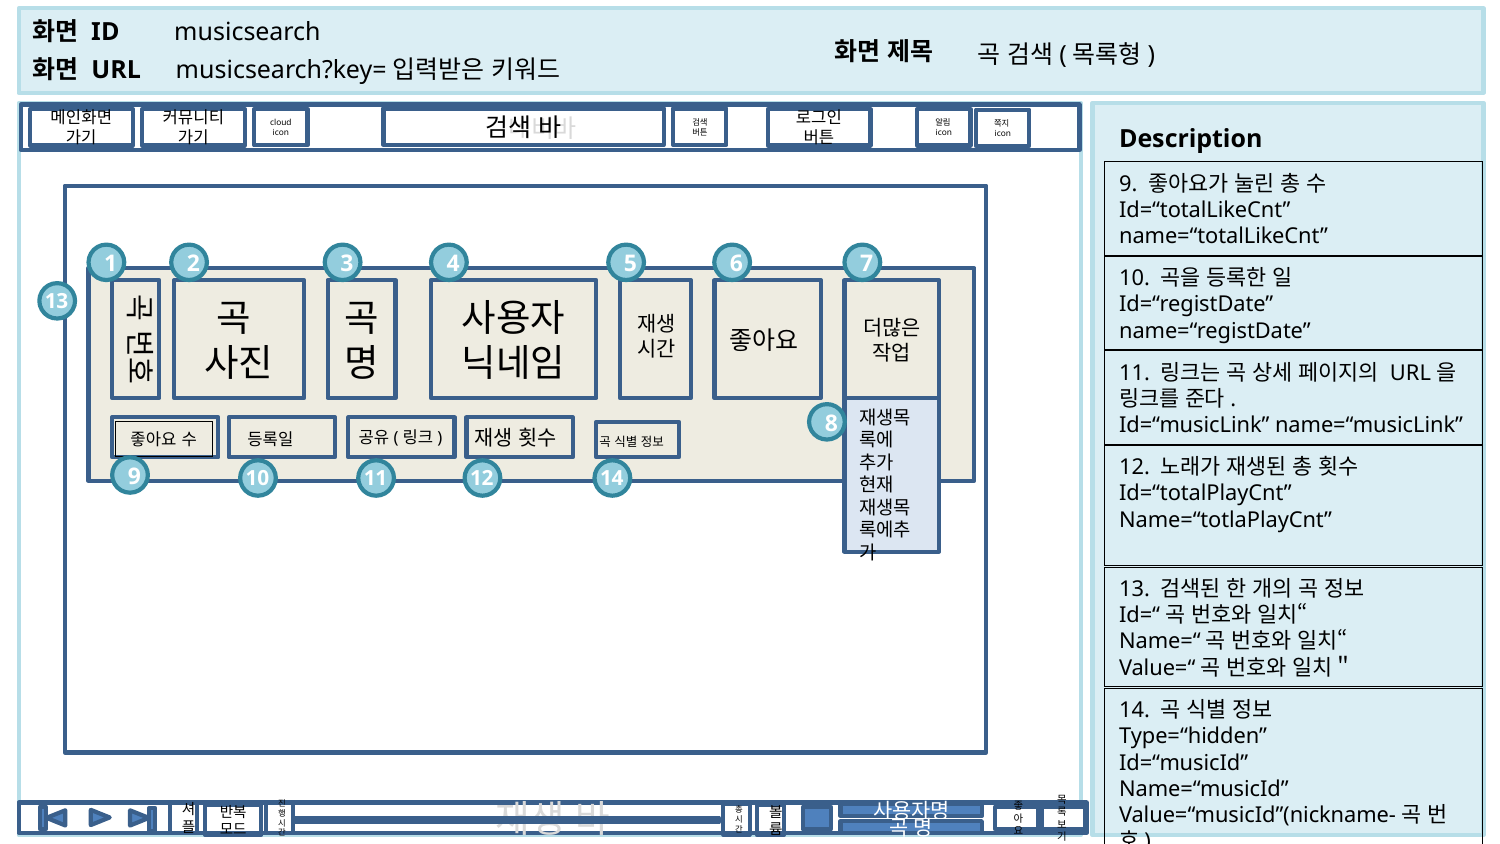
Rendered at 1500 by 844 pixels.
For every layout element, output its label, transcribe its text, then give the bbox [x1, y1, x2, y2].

text_box 곡 번호 [100, 280, 166, 400]
text_box 2 [169, 242, 210, 283]
text_box [227, 415, 337, 459]
text_box [346, 415, 457, 419]
text_box 더많은 작업 [842, 278, 941, 397]
text_box musicsearch?key=입력받은 키워드 [160, 46, 597, 91]
text_box 재생 횟수 [459, 416, 572, 457]
text_box 곡 검색(목록형) [962, 31, 1211, 76]
text_box 사용자닉네임 [429, 278, 598, 400]
text_box 좋아요 수 [115, 421, 213, 457]
text_box 7 [842, 242, 883, 283]
text_box 9 [110, 455, 150, 495]
text_box 6 [712, 242, 753, 283]
text_box [63, 184, 988, 755]
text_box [454, 456, 510, 498]
text_box 12. 노래가 재생된 총 횟수 Id=“totalPlayCnt” Name=“totlaPlayCnt” [1104, 445, 1483, 566]
text_box 9. 좋아요가 눌린 총 수 Id=“totalLikeCnt” name=“totalLikeCnt” [1104, 161, 1483, 256]
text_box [584, 456, 640, 498]
text_box [464, 415, 575, 459]
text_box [29, 279, 85, 321]
text_box 좋아요 [712, 278, 823, 400]
text_box 공유(링크) [343, 419, 458, 455]
text_box 5 [606, 242, 647, 283]
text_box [20, 104, 1080, 151]
text_box 곡명 [326, 278, 398, 400]
text_box [110, 415, 220, 459]
text_box 4 [428, 242, 469, 283]
text_box 13. 검색된 한 개의 곡 정보 Id=“곡 번호와 일치“ Name=“곡 번호와 일치“ Value=“곡 번호와 일치＂ [1104, 567, 1483, 687]
text_box [594, 420, 681, 426]
text_box 곡 식별 정보 [584, 426, 750, 457]
text_box 3 [322, 242, 363, 283]
text_box 재생 시간 [622, 303, 691, 369]
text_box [229, 456, 285, 498]
text_box 1 [86, 242, 127, 283]
text_box [402, 455, 455, 459]
text_box 11. 링크는 곡 상세 페이지의 URL을 링크를 준다. Id=“musicLink” name=“musicLink” [1104, 350, 1483, 445]
text_box [618, 278, 693, 400]
text_box 8 [806, 402, 847, 442]
text_box 곡 사진 [172, 278, 306, 400]
text_box 재생목록에 추가 현재 재생목록에추가 [844, 398, 939, 571]
text_box musicsearch [159, 8, 408, 54]
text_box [18, 802, 1087, 836]
text_box 10. 곡을 등록한 일 Id=“registDate” name=“registDate” [1104, 256, 1483, 350]
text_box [348, 456, 404, 498]
text_box 14. 곡 식별 정보 Type=“hidden” Id=“musicId” Name=“musicId” Value=“musicId”(nickname-곡 번호) [1104, 688, 1483, 844]
